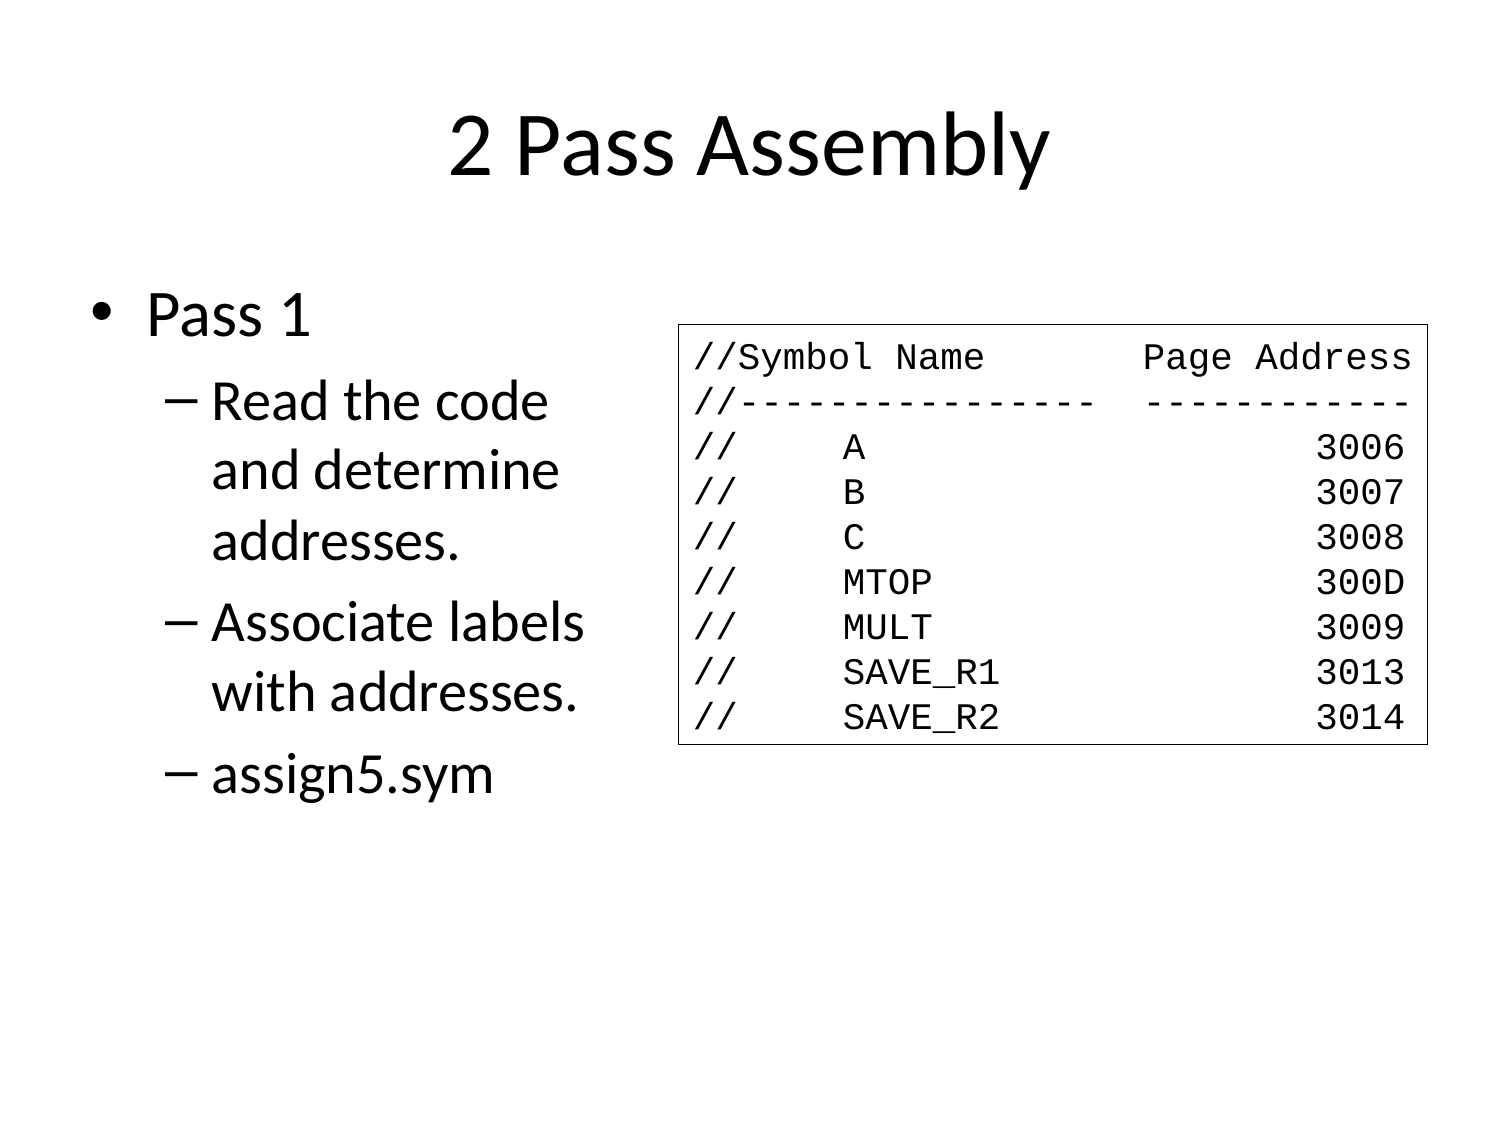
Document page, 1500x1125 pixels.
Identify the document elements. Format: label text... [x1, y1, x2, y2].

list Pass 1 Read the code and determine addresses. Associate labels with addresses. assign5.sym [75, 262, 638, 1005]
text_box //Symbol Name Page Address //---------------- ------------ // A 3006 // B 3007 // C 3008 // MTOP 300D // MULT 3009 // SAVE_R1 3013 // SAVE_R2 3014 [678, 324, 1428, 745]
title 2 Pass Assembly [75, 45, 1425, 233]
